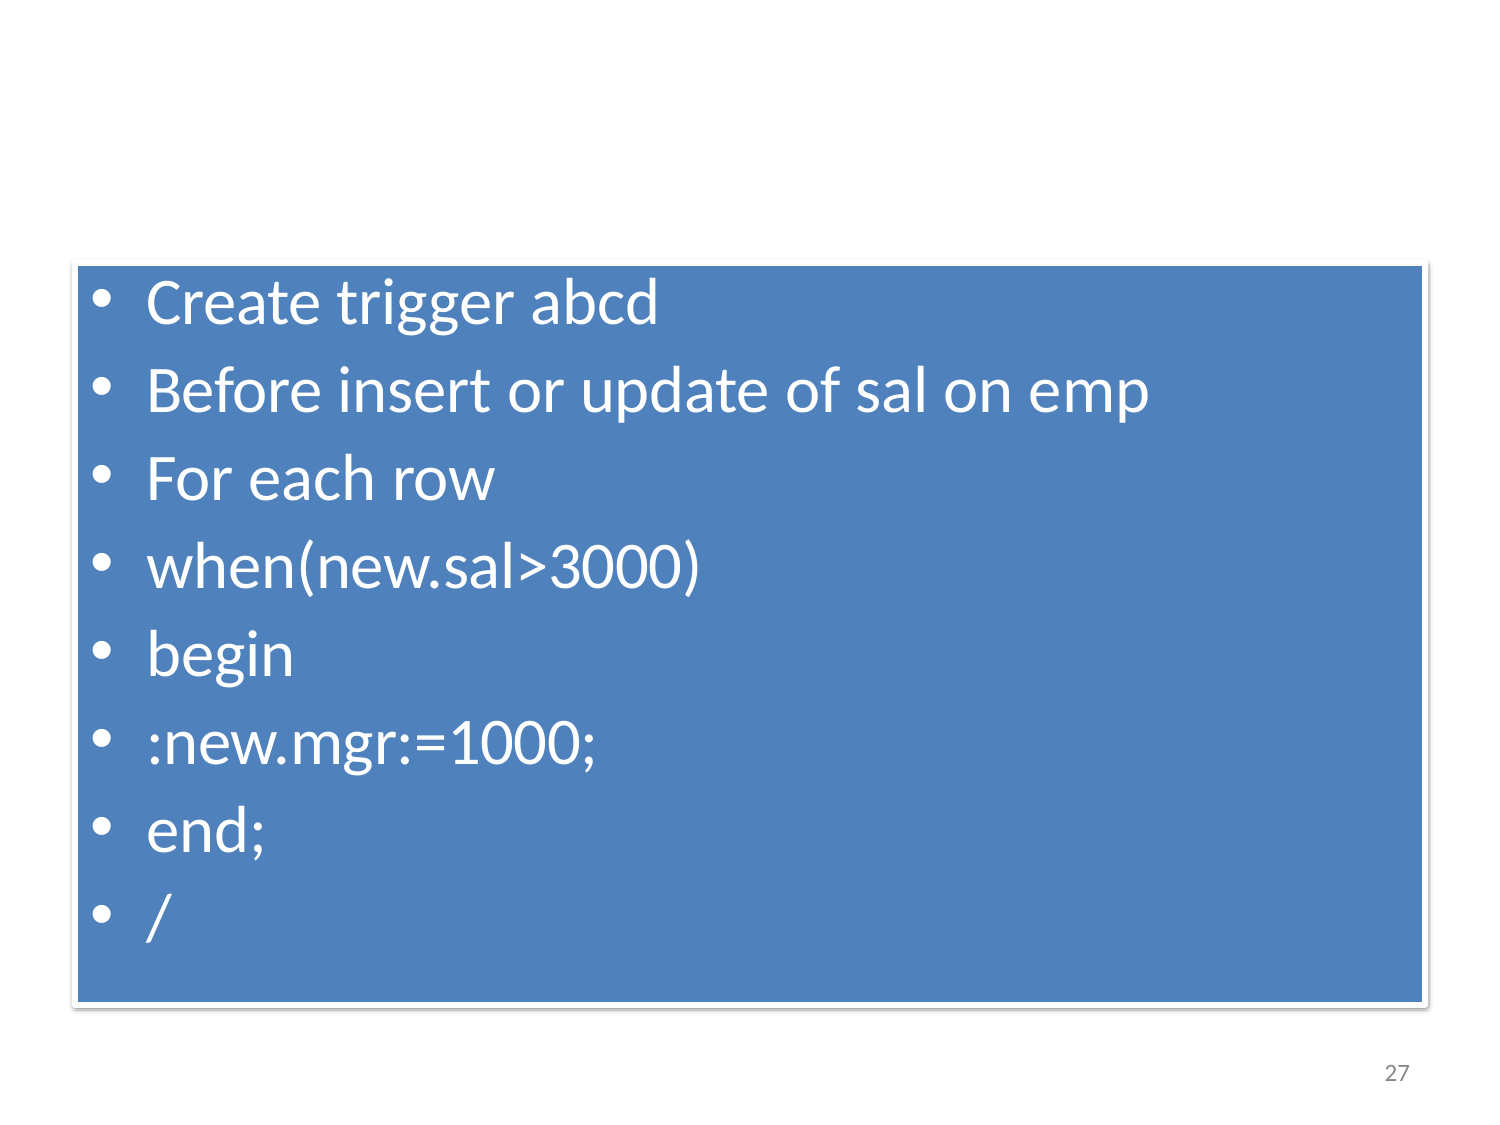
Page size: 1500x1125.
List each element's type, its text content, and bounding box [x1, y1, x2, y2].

text_box [45, 238, 1203, 969]
text_box [66, 257, 1434, 1017]
slide_number 77 [1380, 1060, 1415, 1125]
text_box [74, 262, 1425, 1005]
text_box Create trigger abcd Before insert or update of sal on emp For each row when(new.sal>3000) begin :new.mgr:=1000; end; / [87, 247, 1159, 954]
